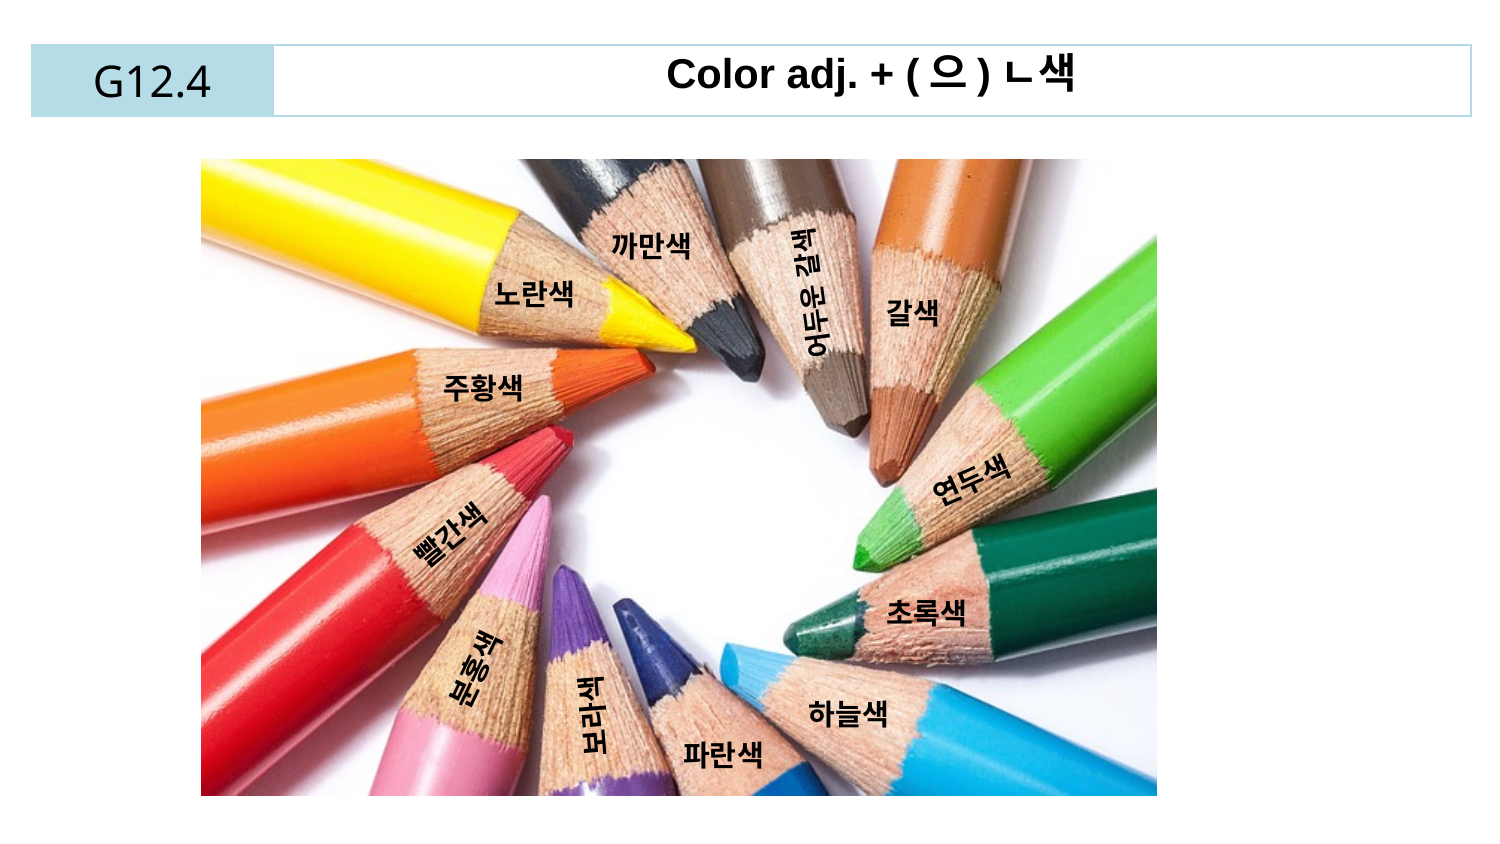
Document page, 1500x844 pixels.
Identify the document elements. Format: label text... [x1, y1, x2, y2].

table_header G12.4 [32, 46, 272, 115]
table_header Color adj. + (으)ㄴ색 [274, 46, 1470, 115]
picture [200, 159, 1157, 796]
